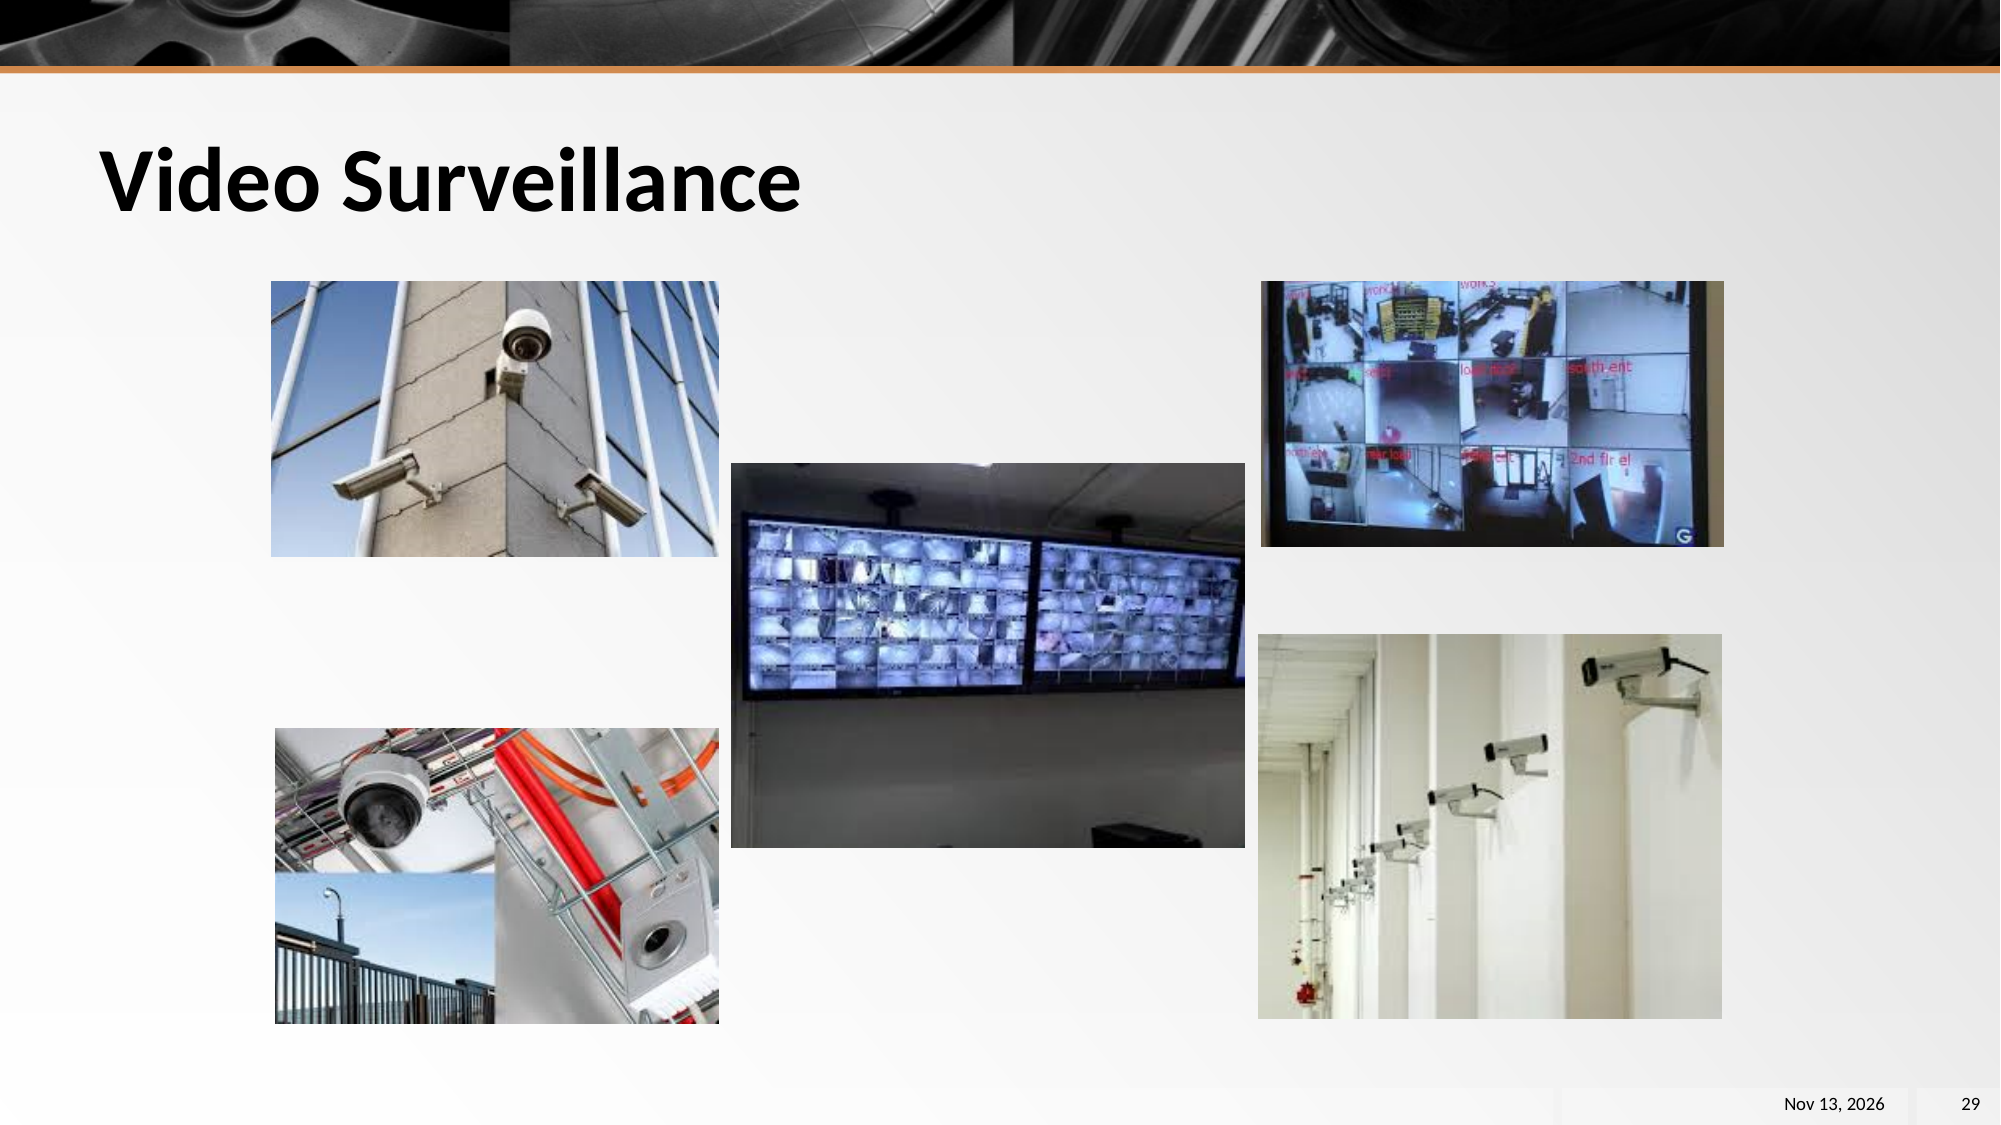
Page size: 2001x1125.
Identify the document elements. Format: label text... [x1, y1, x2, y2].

picture [1257, 634, 1723, 1019]
slide_number 29 [1912, 1084, 1996, 1122]
picture [271, 280, 719, 557]
picture [1260, 280, 1724, 547]
picture [274, 728, 719, 1024]
picture [731, 462, 1245, 848]
slide_number 26-Nov-18 [1566, 1084, 1900, 1122]
picture [0, 0, 2000, 66]
title Video Surveillance [99, 99, 1900, 250]
